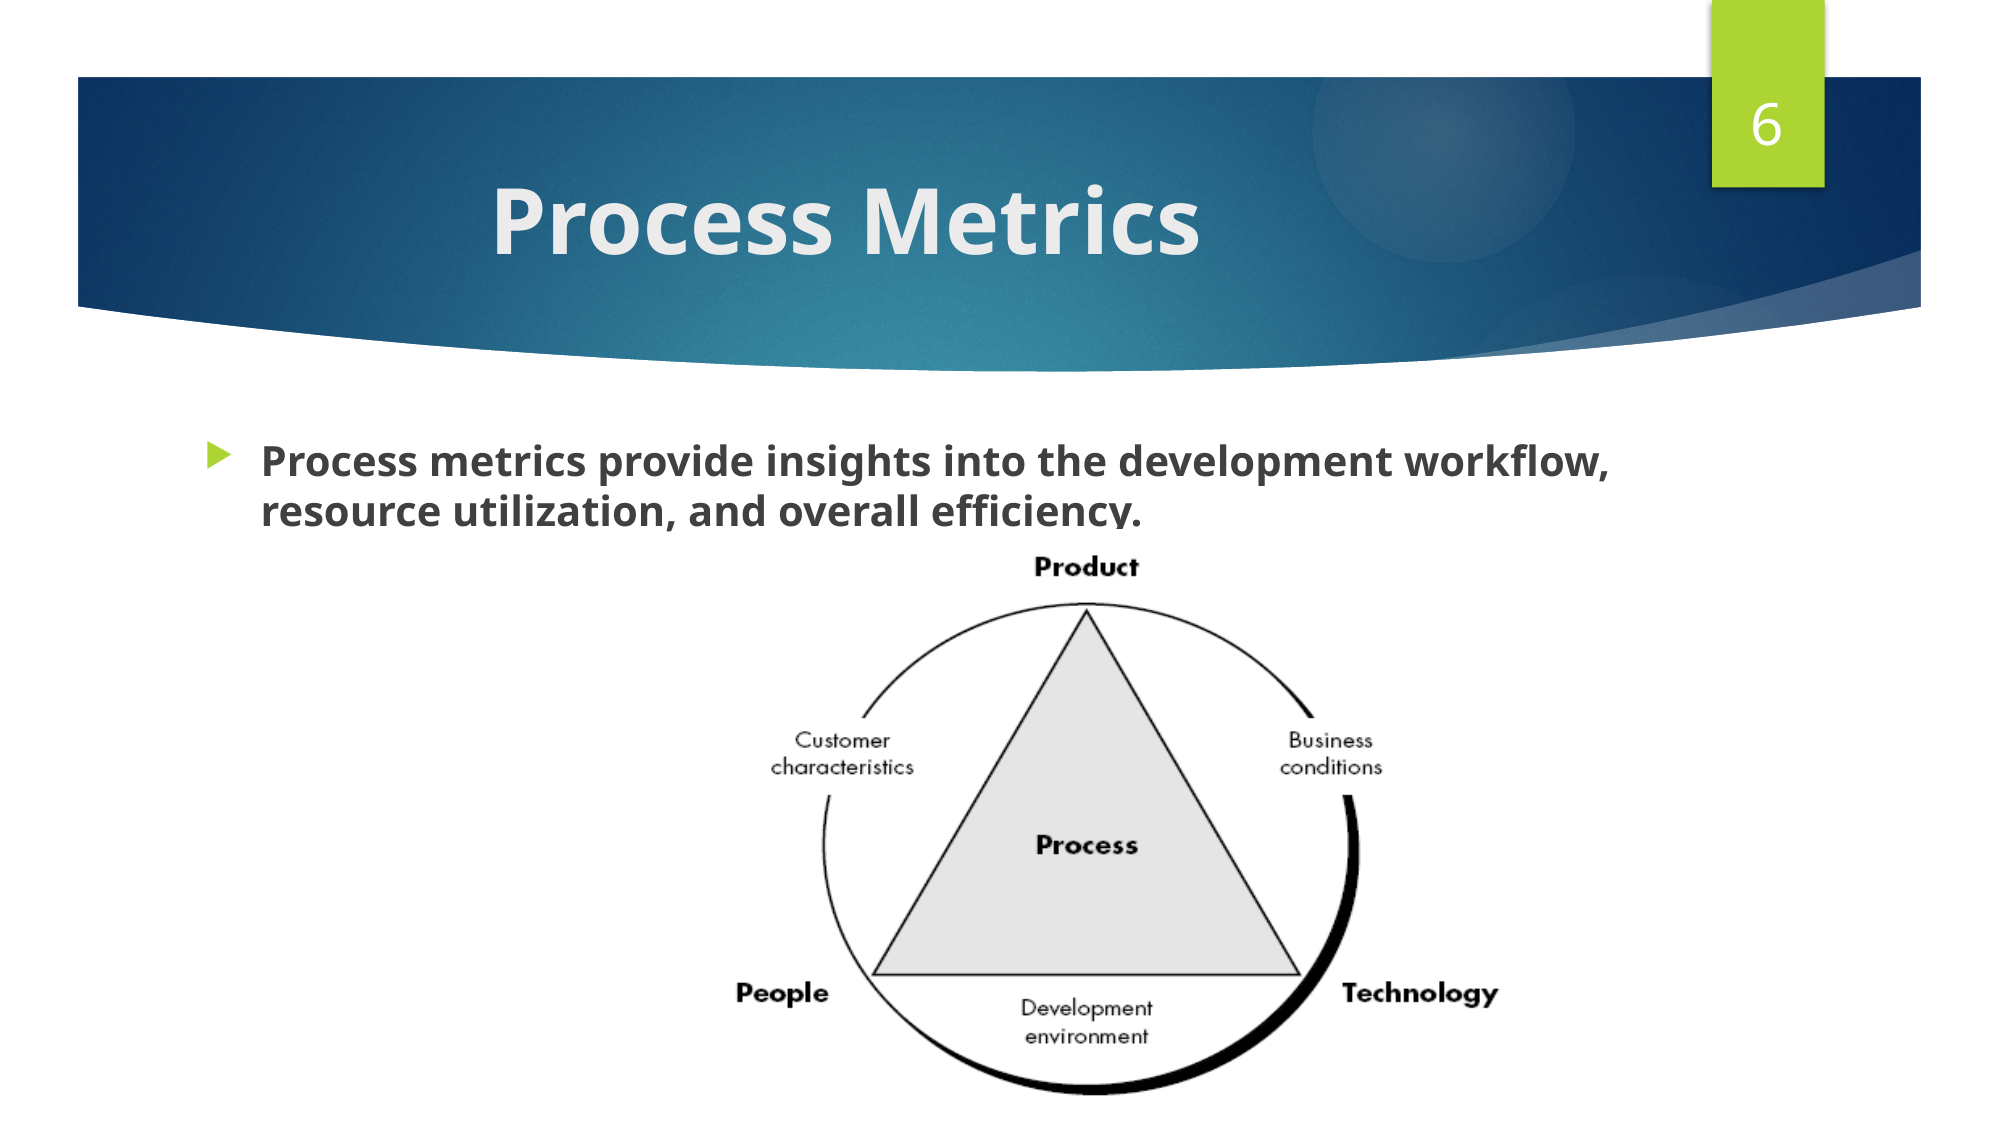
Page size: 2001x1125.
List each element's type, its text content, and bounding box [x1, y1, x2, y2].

picture [696, 529, 1530, 1125]
title Process Metrics [189, 159, 1627, 276]
slide_number 6 [1698, 48, 1836, 175]
list Process metrics provide insights into the development workflow, resource utilization, and overall efficiency. [189, 427, 1627, 988]
